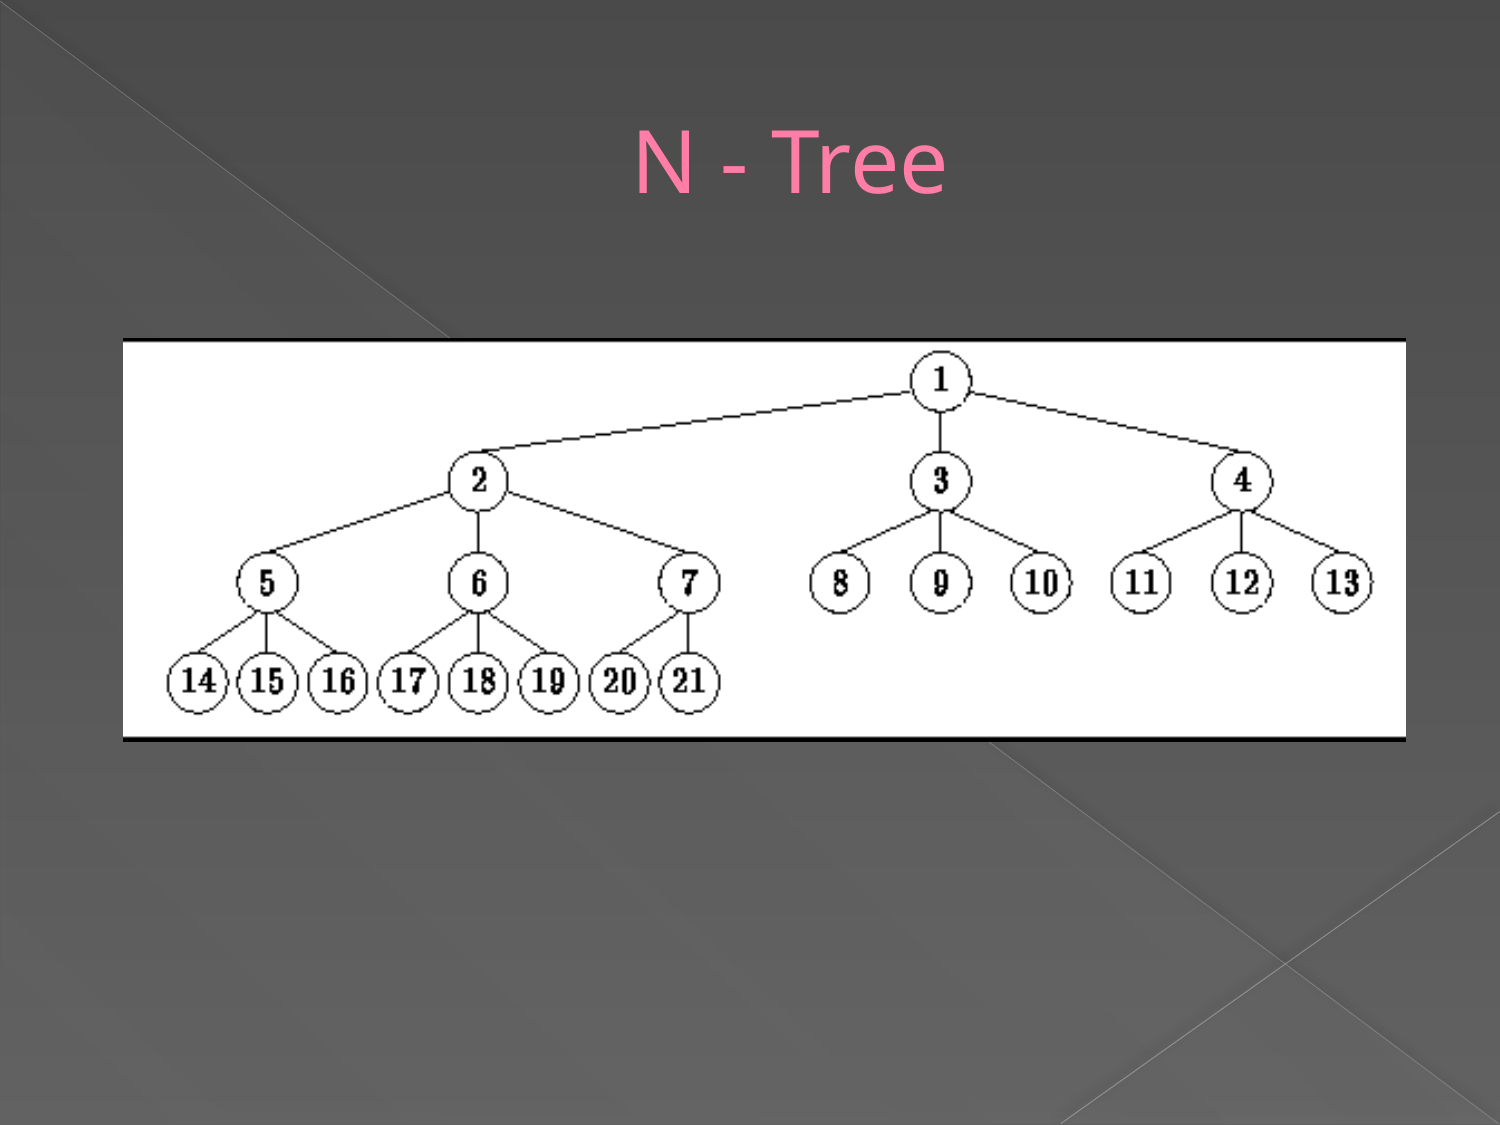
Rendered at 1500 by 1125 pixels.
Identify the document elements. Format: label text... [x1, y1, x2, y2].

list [123, 337, 1406, 742]
title N - Tree [75, 43, 1425, 274]
